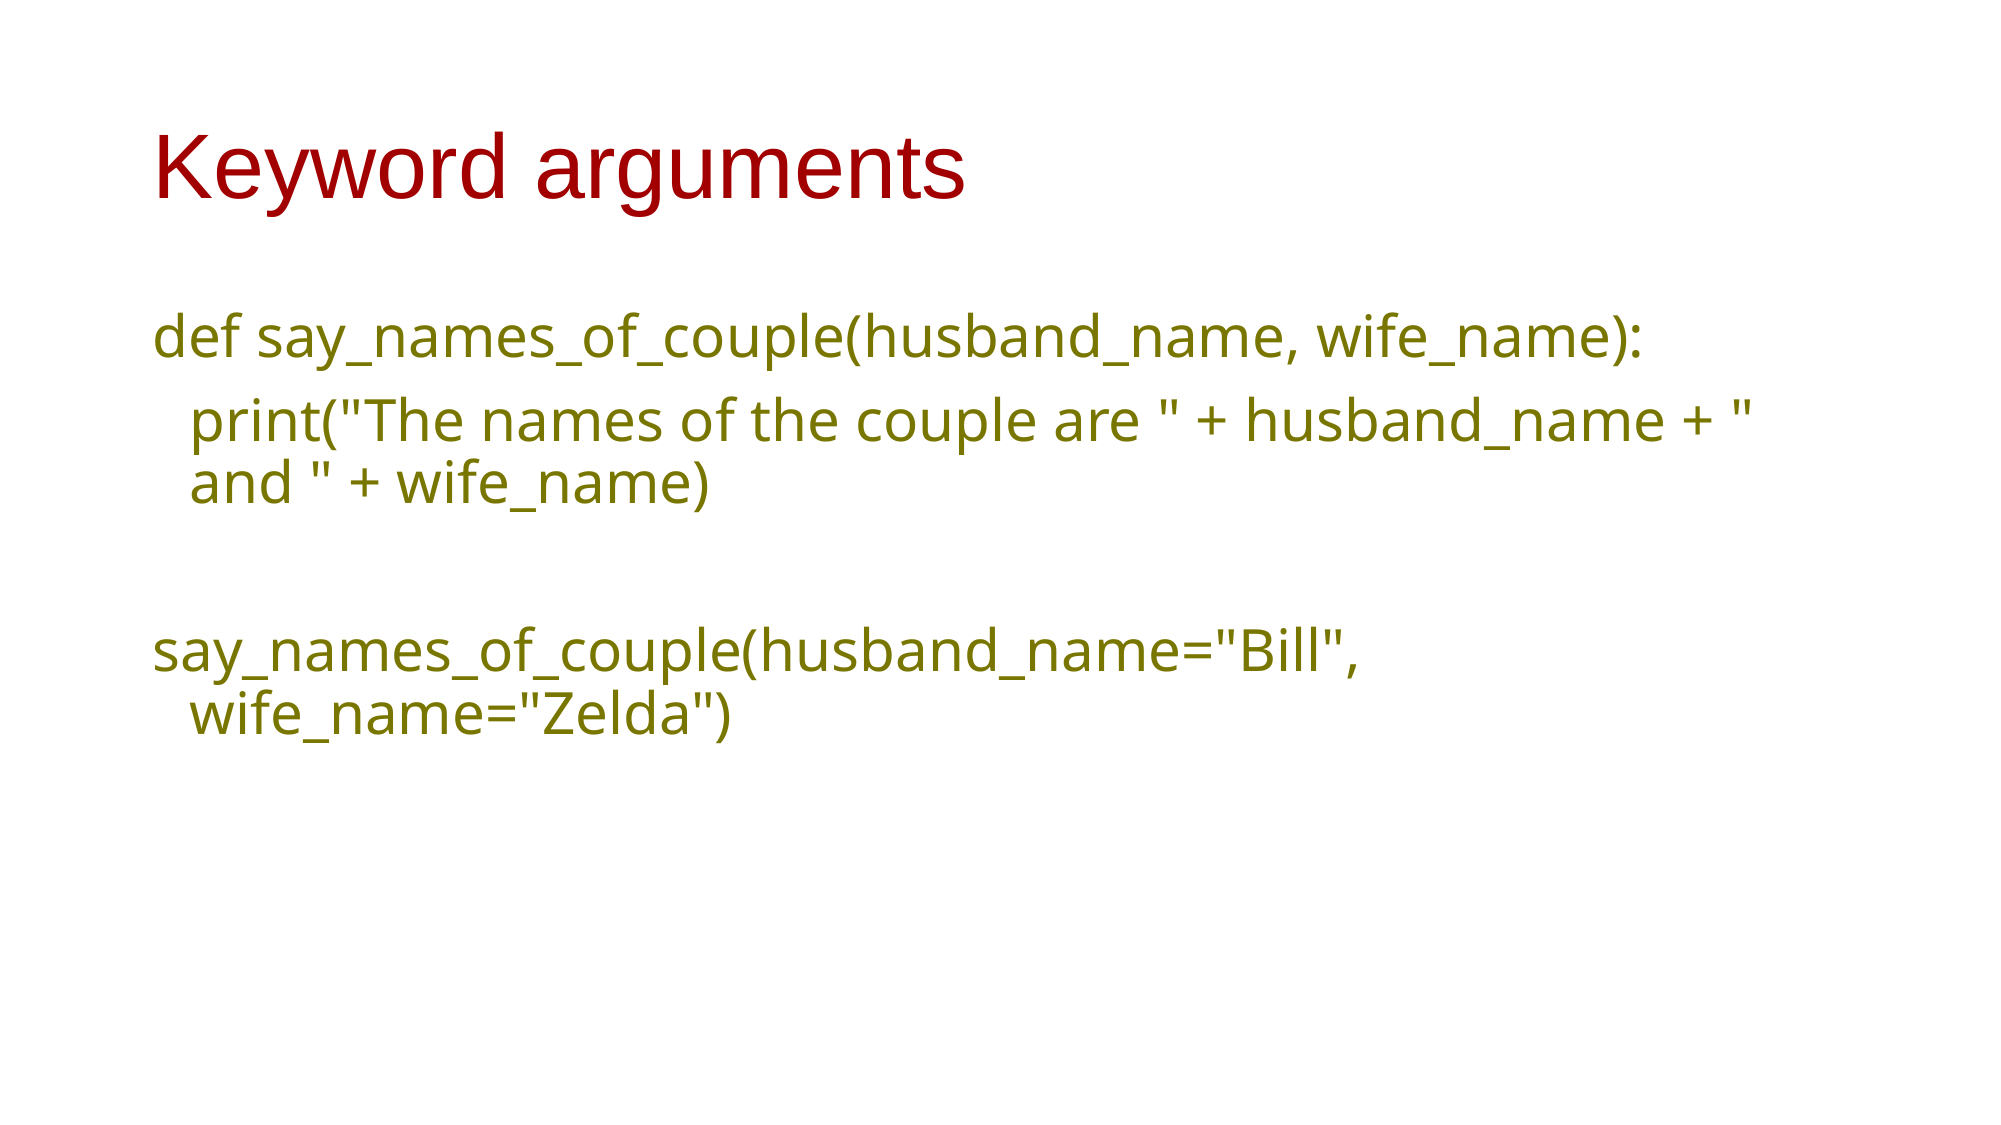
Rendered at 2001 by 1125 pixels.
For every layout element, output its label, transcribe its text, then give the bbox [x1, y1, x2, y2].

title Keyword arguments [137, 59, 1863, 278]
list def say_names_of_couple(husband_name, wife_name): print("The names of the couple are " + husband_name + " and " + wife_name) say_names_of_couple(husband_name="Bill", wife_name="Zelda") [137, 299, 1863, 1014]
